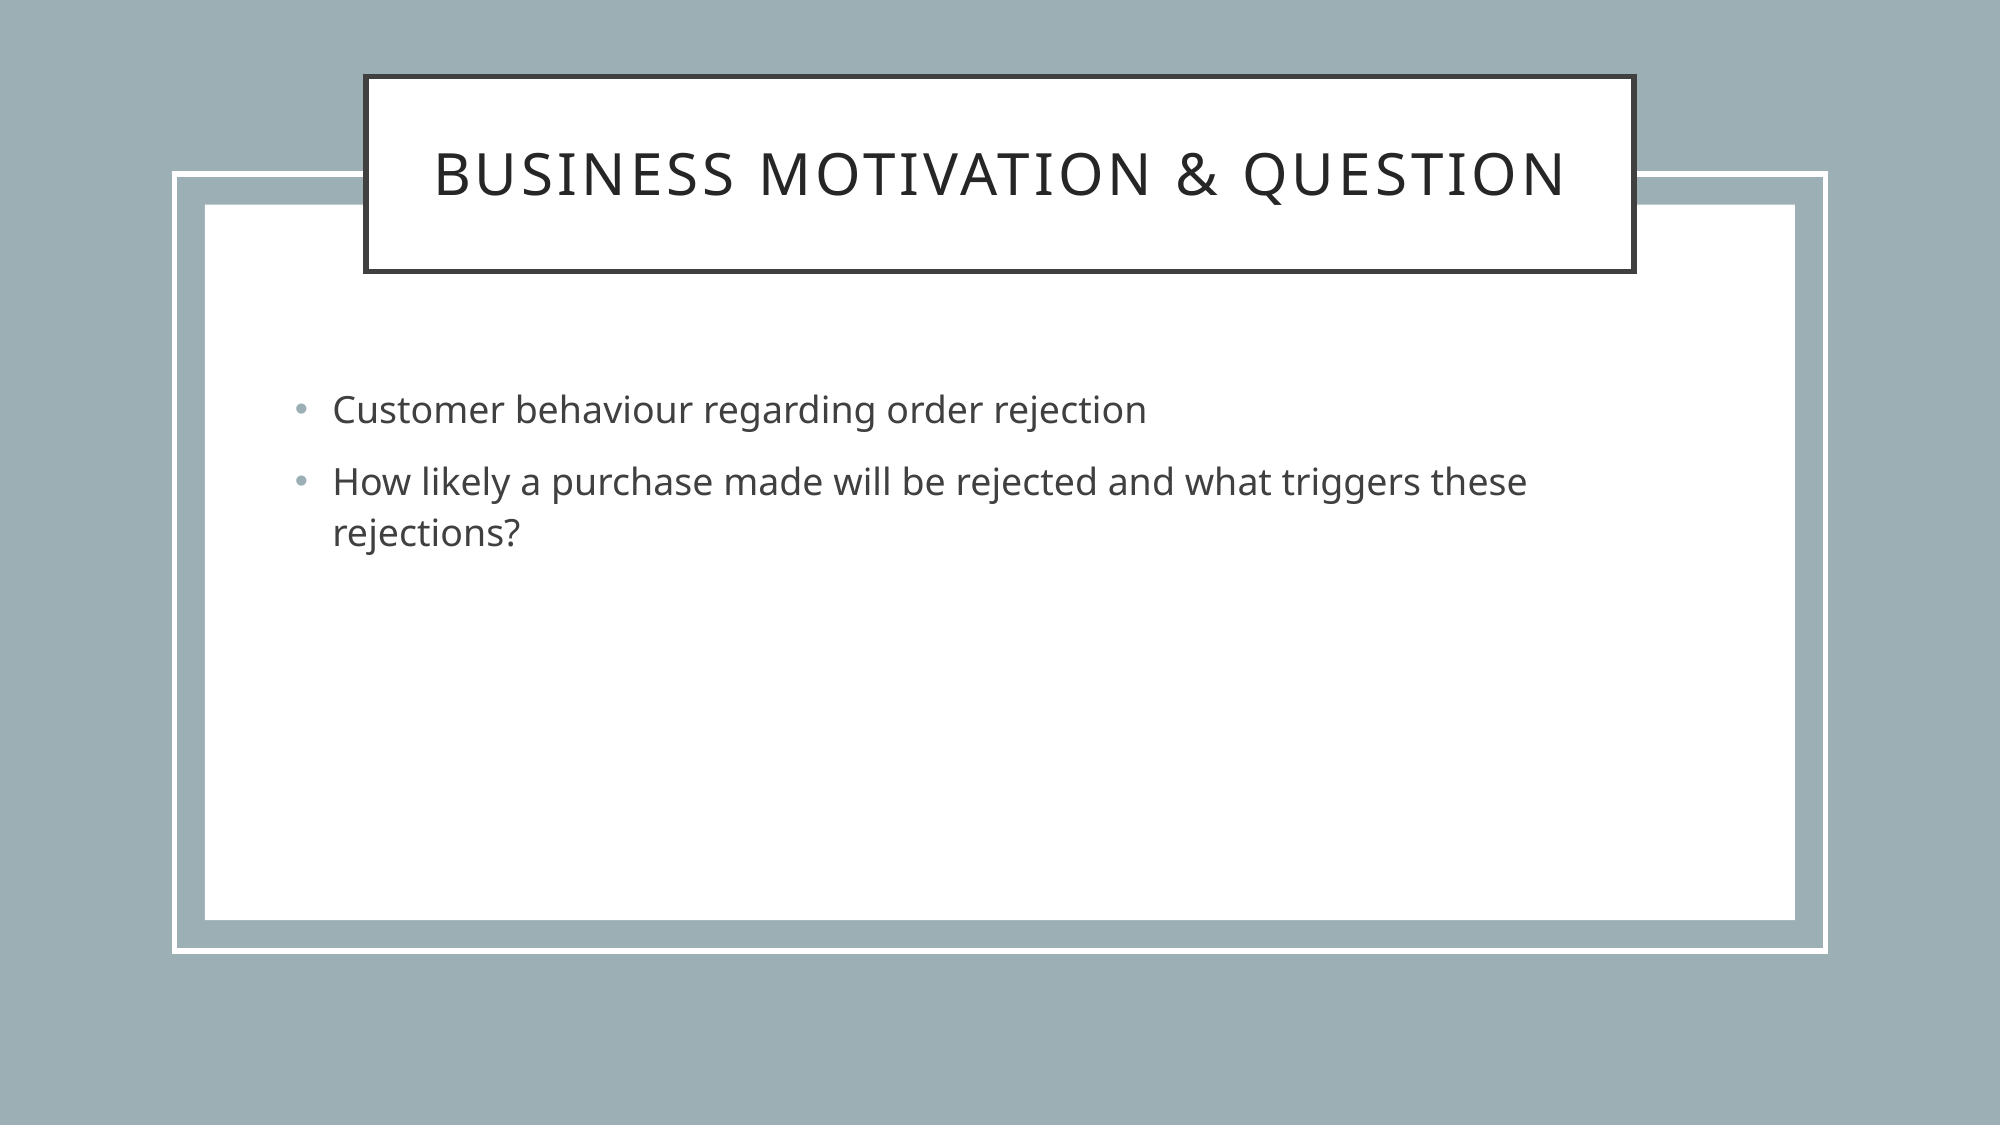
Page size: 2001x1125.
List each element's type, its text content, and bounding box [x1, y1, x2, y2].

list Customer behaviour regarding order rejection How likely a purchase made will be rejected and what triggers these rejections? [279, 375, 1721, 849]
text_box [173, 173, 1827, 952]
title Business Motivation & Question [363, 74, 1637, 274]
text_box [0, 0, 2000, 1125]
